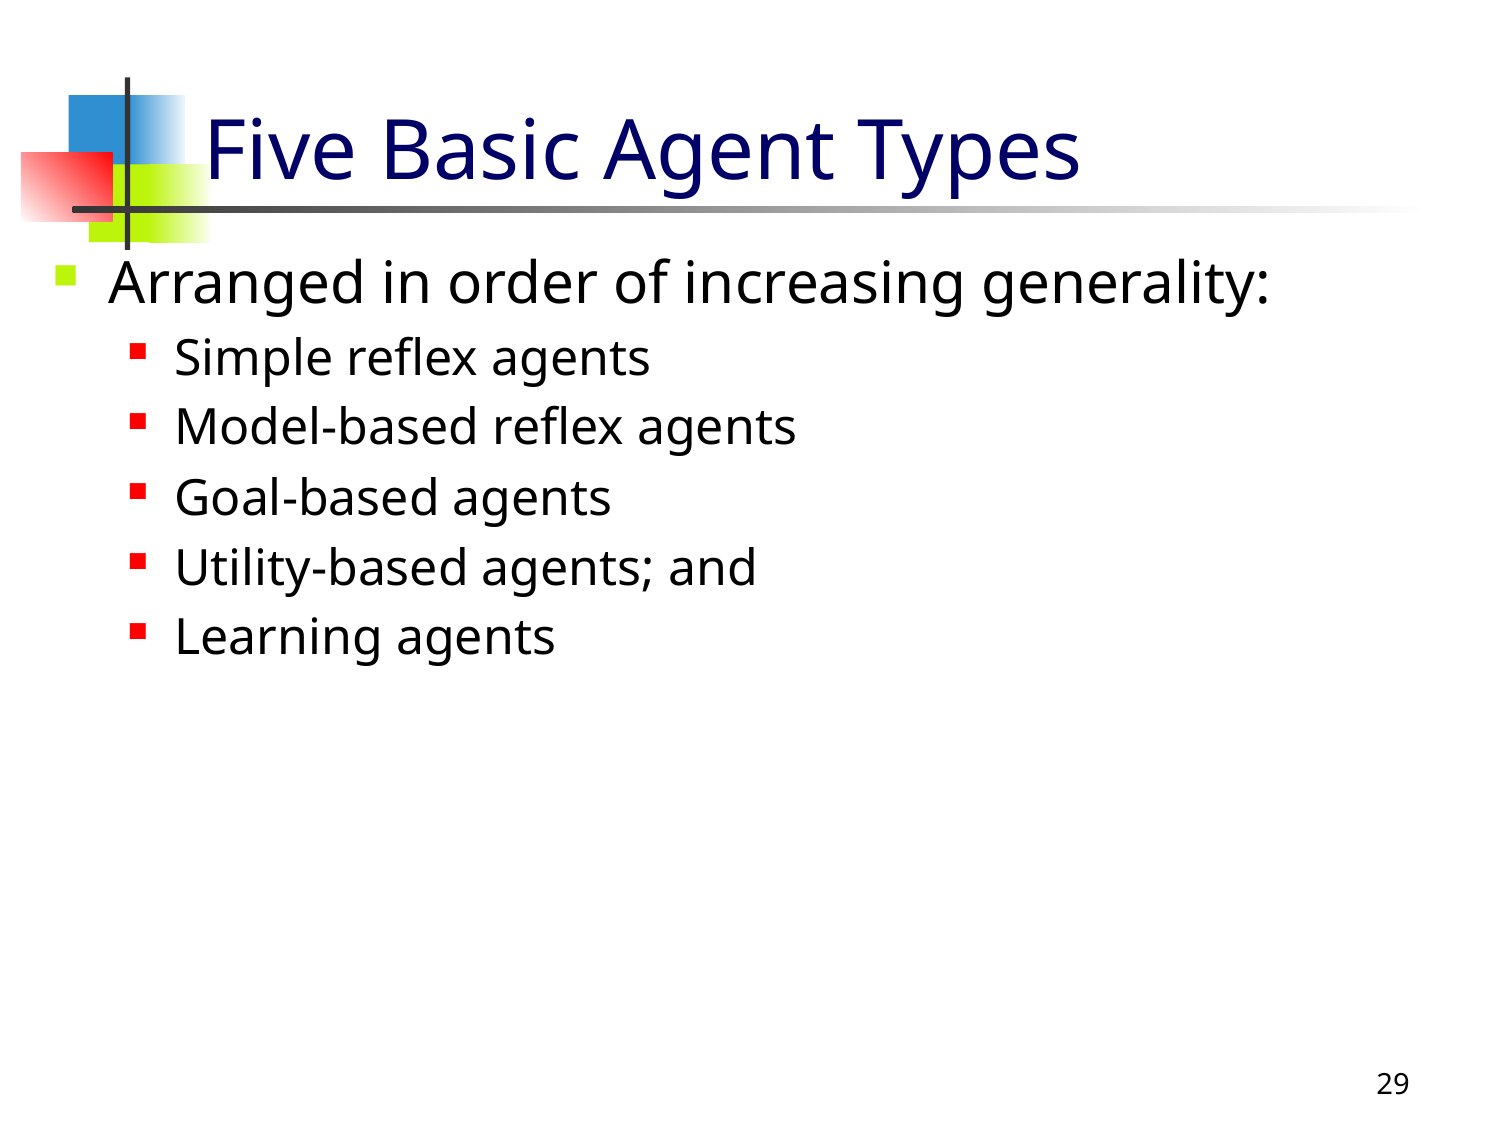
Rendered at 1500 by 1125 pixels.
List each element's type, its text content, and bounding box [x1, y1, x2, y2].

list Arranged in order of increasing generality: Simple reflex agents Model-based reflex agents Goal-based agents Utility-based agents; and Learning agents [37, 237, 1475, 1006]
title Five Basic Agent Types [188, 16, 1468, 204]
slide_number 29 [1112, 1037, 1426, 1113]
